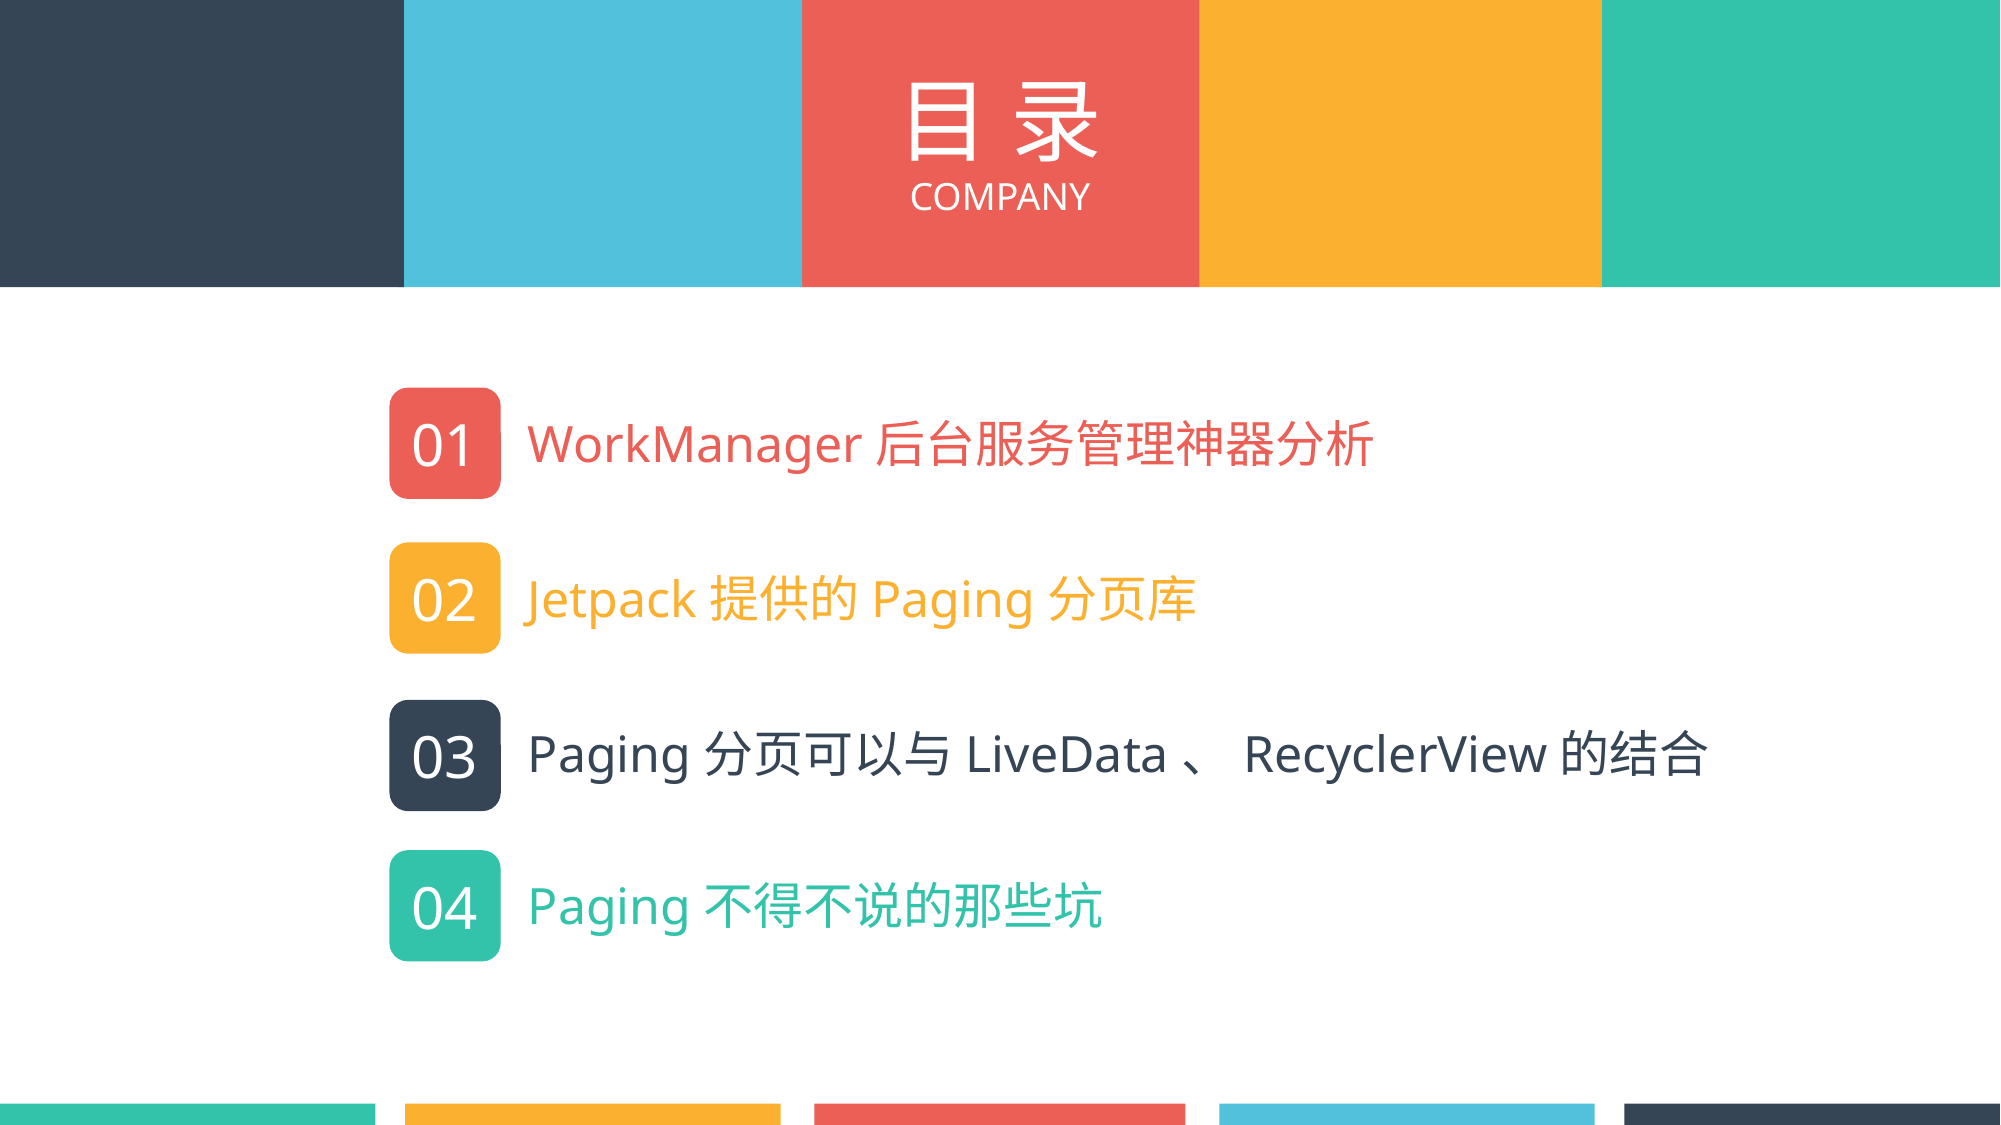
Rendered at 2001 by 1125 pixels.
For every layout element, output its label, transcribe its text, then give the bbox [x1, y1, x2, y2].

text_box [814, 1103, 1186, 1125]
text_box [1602, 0, 2000, 288]
text_box [1200, 0, 1602, 288]
text_box [0, 1103, 376, 1125]
text_box [0, 0, 404, 288]
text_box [389, 542, 1546, 654]
text_box [405, 1103, 781, 1125]
text_box [1219, 1103, 1595, 1125]
text_box [1624, 1103, 2000, 1125]
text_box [389, 850, 1546, 962]
text_box 目 录 COMPANY [883, 55, 1117, 225]
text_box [389, 699, 1738, 812]
text_box [803, 0, 1200, 288]
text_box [389, 387, 1459, 499]
text_box [404, 0, 803, 288]
